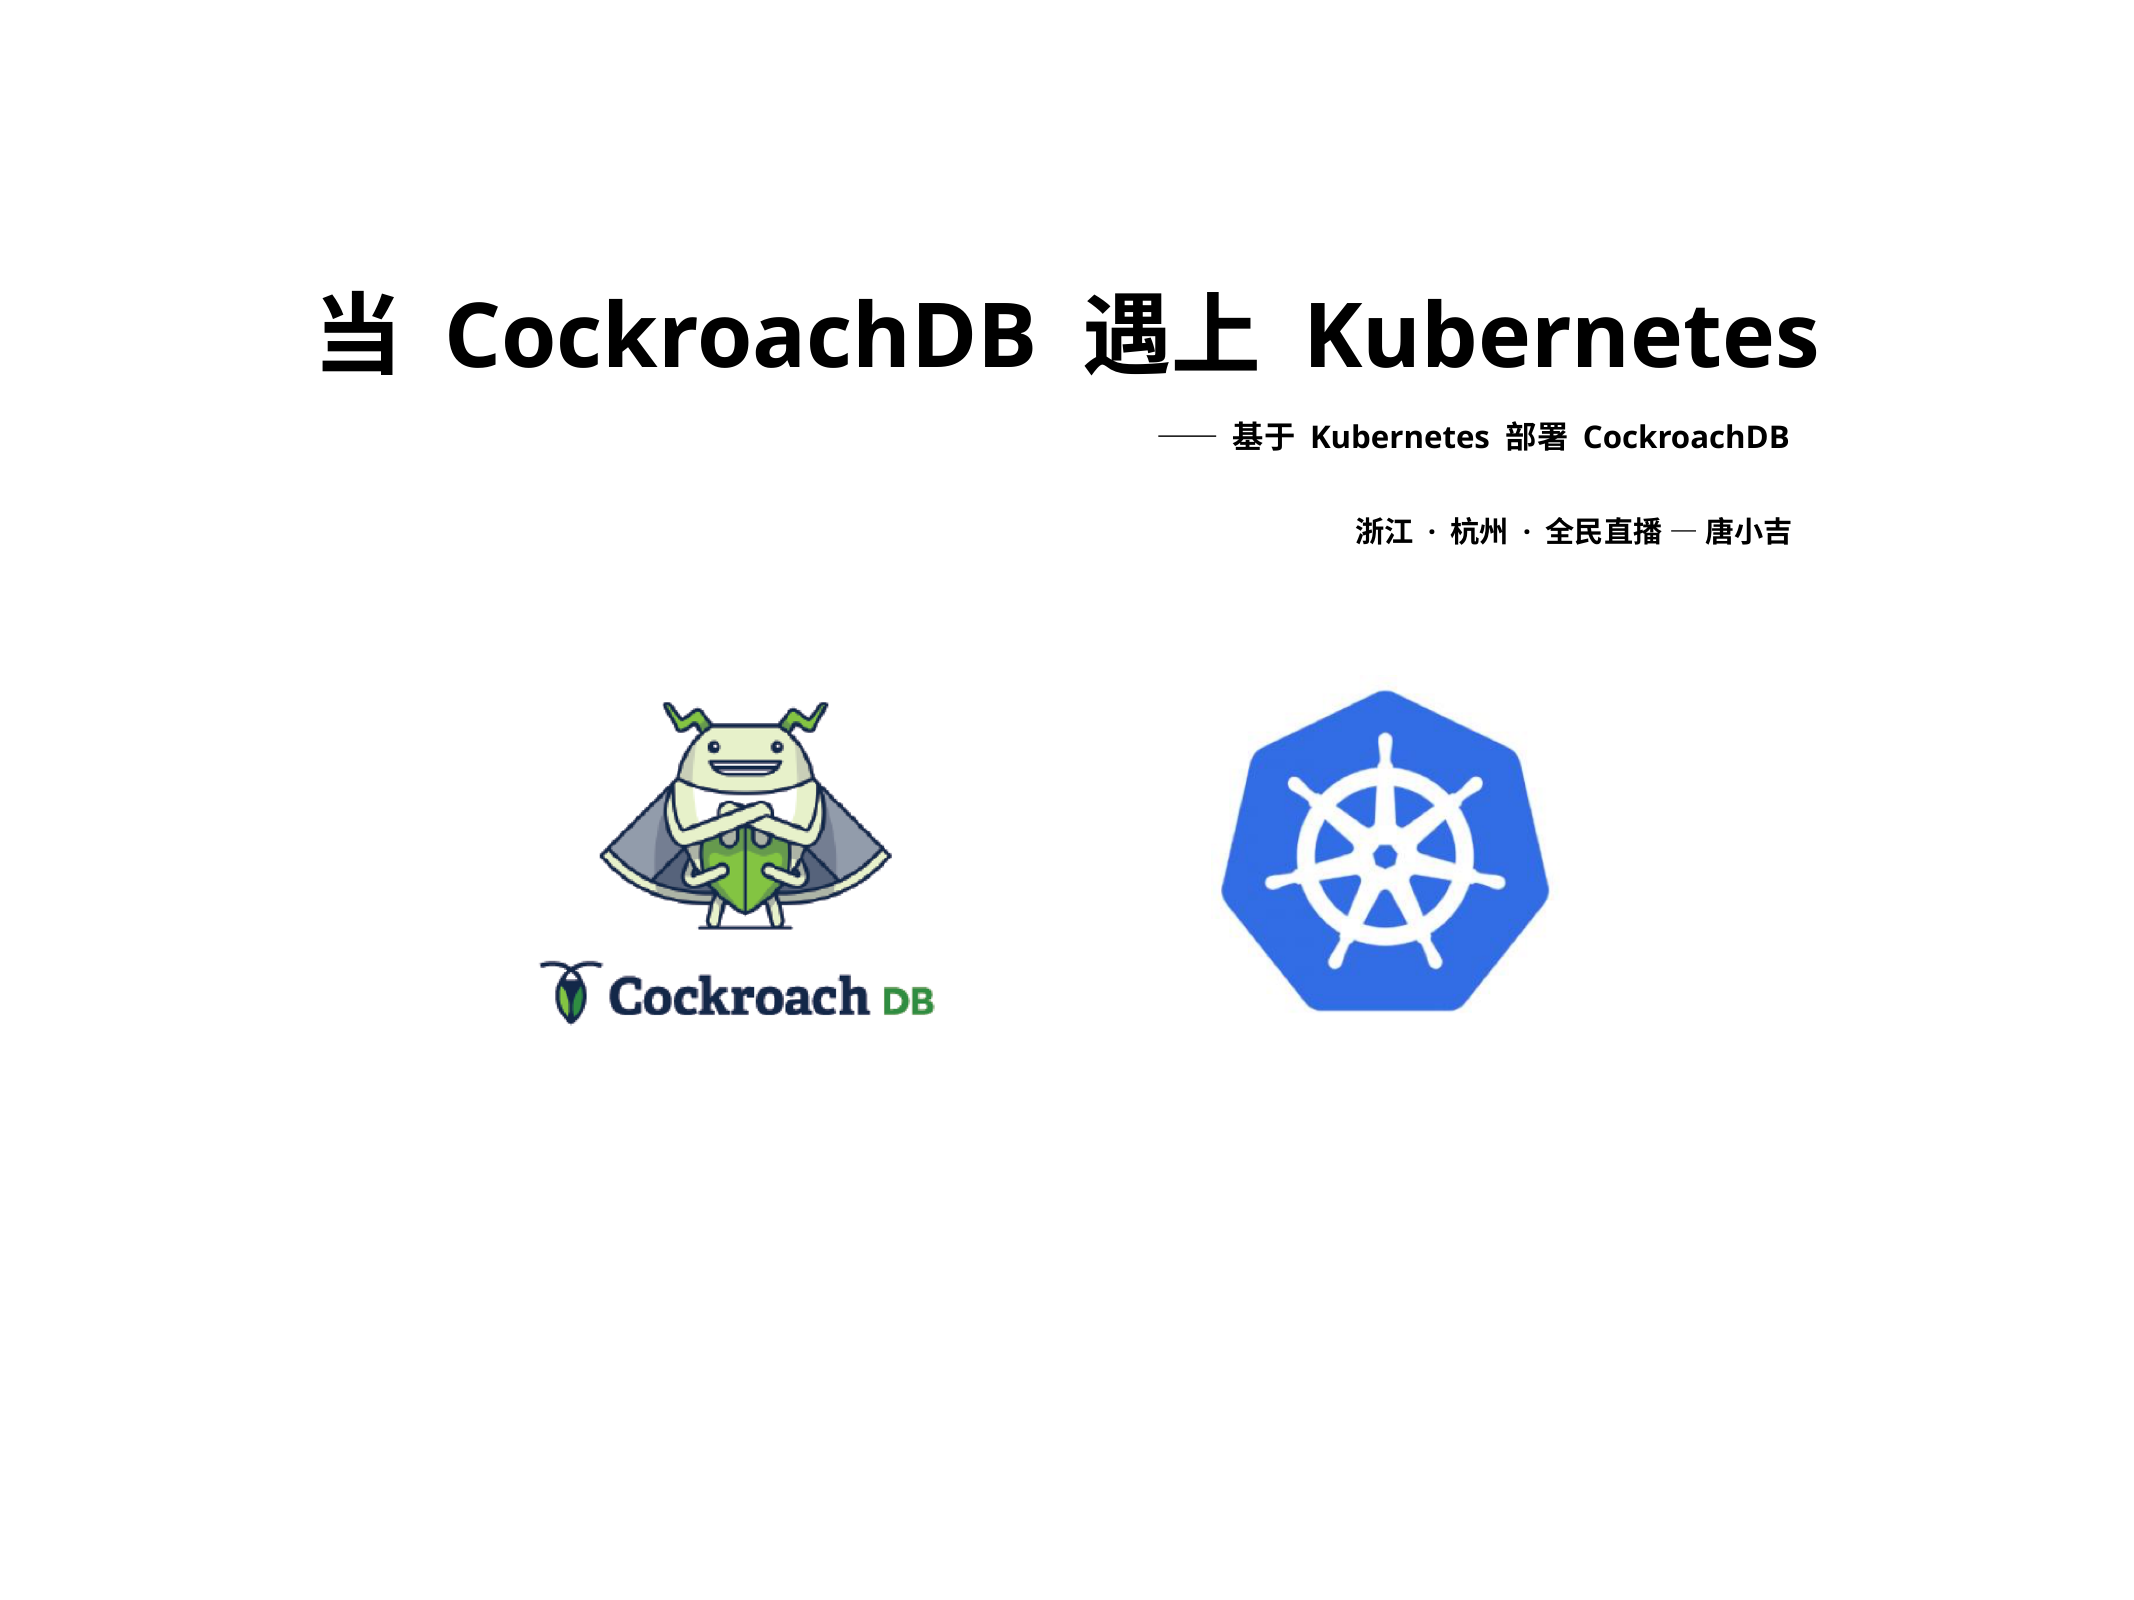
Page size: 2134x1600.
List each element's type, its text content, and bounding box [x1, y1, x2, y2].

picture [1210, 675, 1561, 1027]
text_box 浙江 · 杭州 · 全民直播 — 唐小吉 [1347, 504, 1802, 557]
text_box 当 CockroachDB 遇上 Kubernetes [304, 269, 1829, 394]
picture [525, 661, 954, 1042]
text_box —— 基于 Kubernetes 部署 CockroachDB [1147, 409, 1807, 464]
